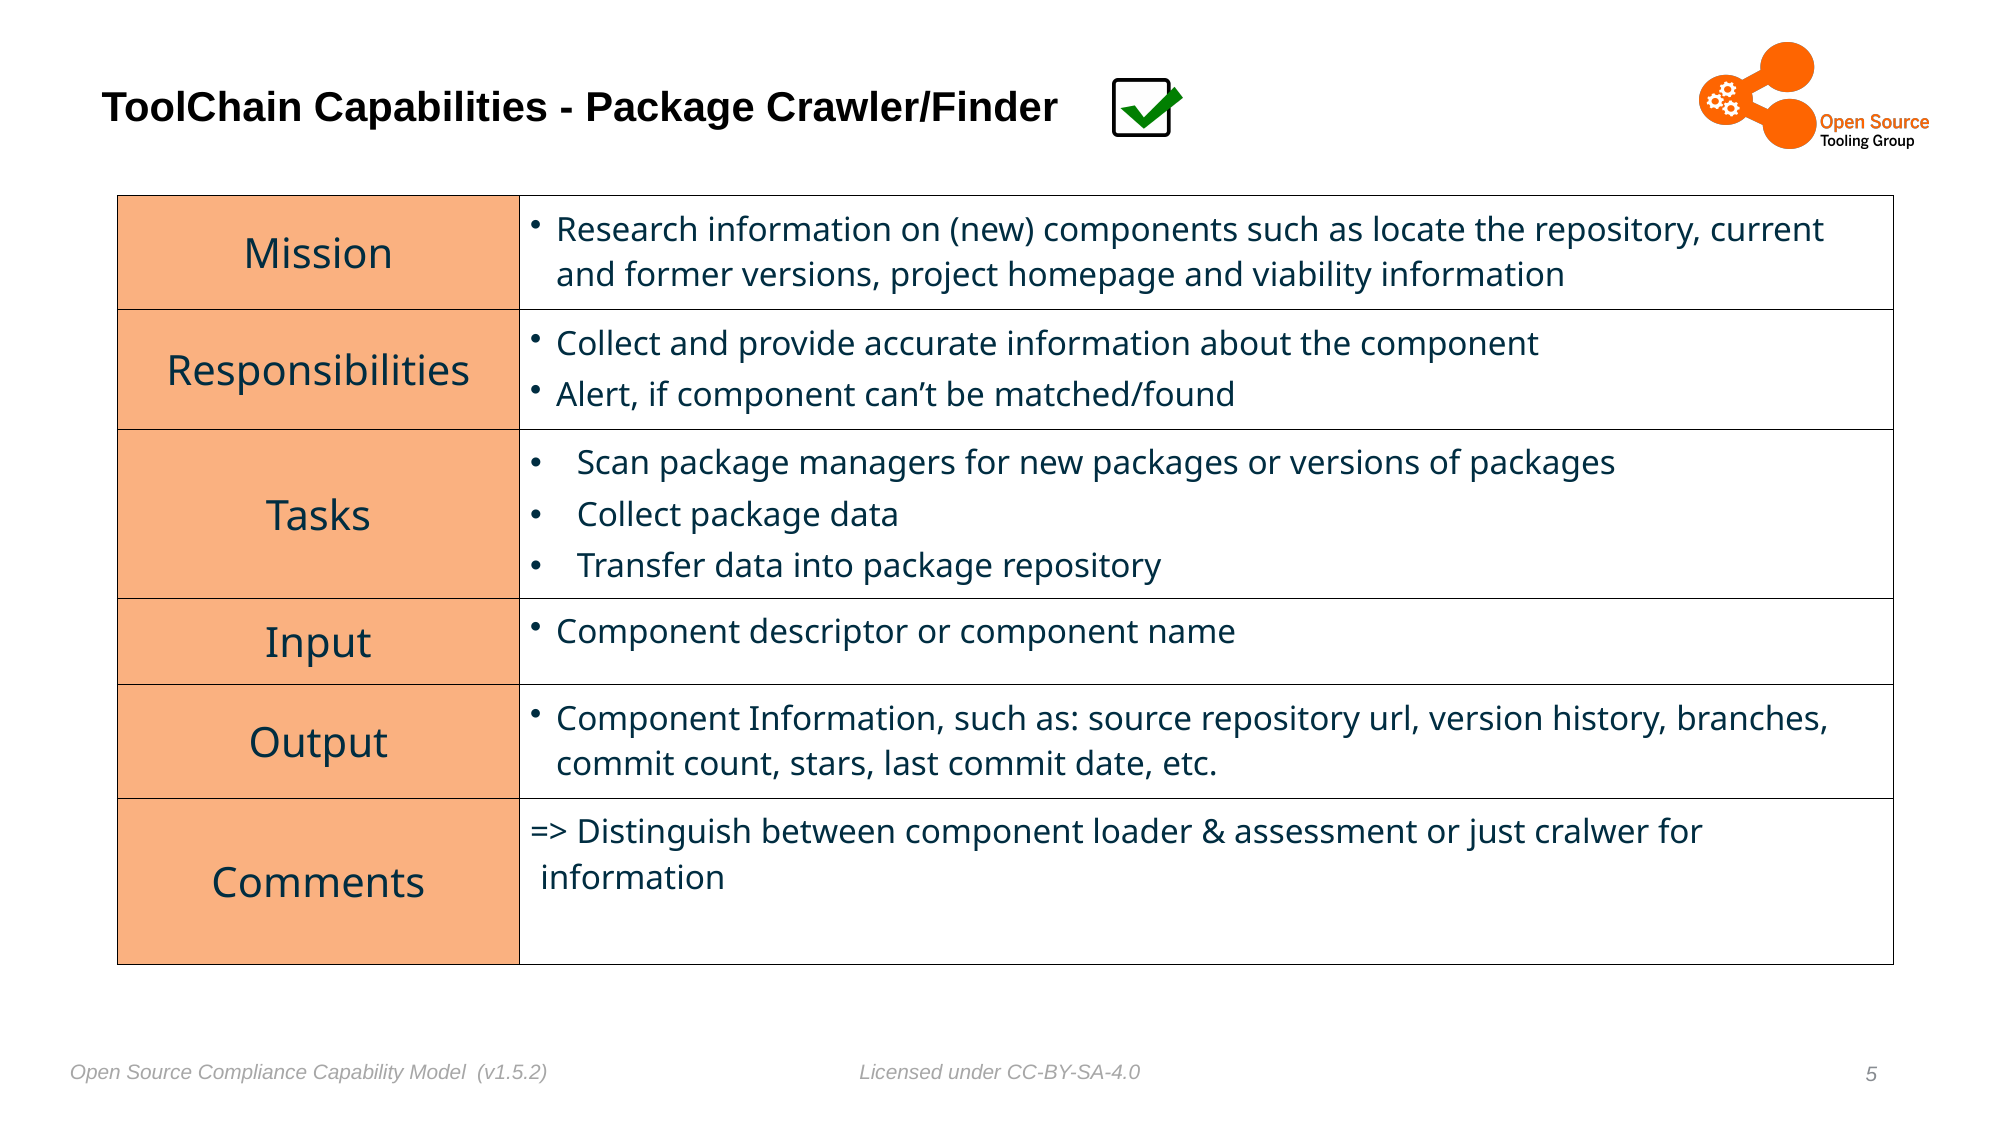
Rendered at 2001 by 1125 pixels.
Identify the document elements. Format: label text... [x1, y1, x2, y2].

table_cell Component Information, such as: source repository url, version history, branches, commit count, stars, last commit date, etc. [520, 685, 1893, 798]
table_cell Scan package managers for new packages or versions of packages Collect package data Transfer data into package repository [520, 430, 1893, 598]
table_cell Component descriptor or component name [520, 599, 1893, 684]
slide_number 5 [1855, 1053, 1886, 1092]
table_cell Comments [118, 799, 519, 964]
table_cell => Distinguish between component loader & assessment or just cralwer for information [520, 799, 1893, 964]
table_header Research information on (new) components such as locate the repository, current and former versions, project homepage and viability information [520, 196, 1893, 309]
table_cell Collect and provide accurate information about the component Alert, if component can’t be matched/found [520, 310, 1893, 429]
title ToolChain Capabilities - Package Crawler/Finder [93, 58, 1707, 157]
picture [1112, 78, 1183, 137]
table_cell Responsibilities [118, 310, 519, 429]
table_header Mission [118, 196, 519, 309]
table_cell Output [118, 685, 519, 798]
table_cell Tasks [118, 430, 519, 598]
table_cell Input [118, 599, 519, 684]
picture [1699, 42, 1929, 149]
